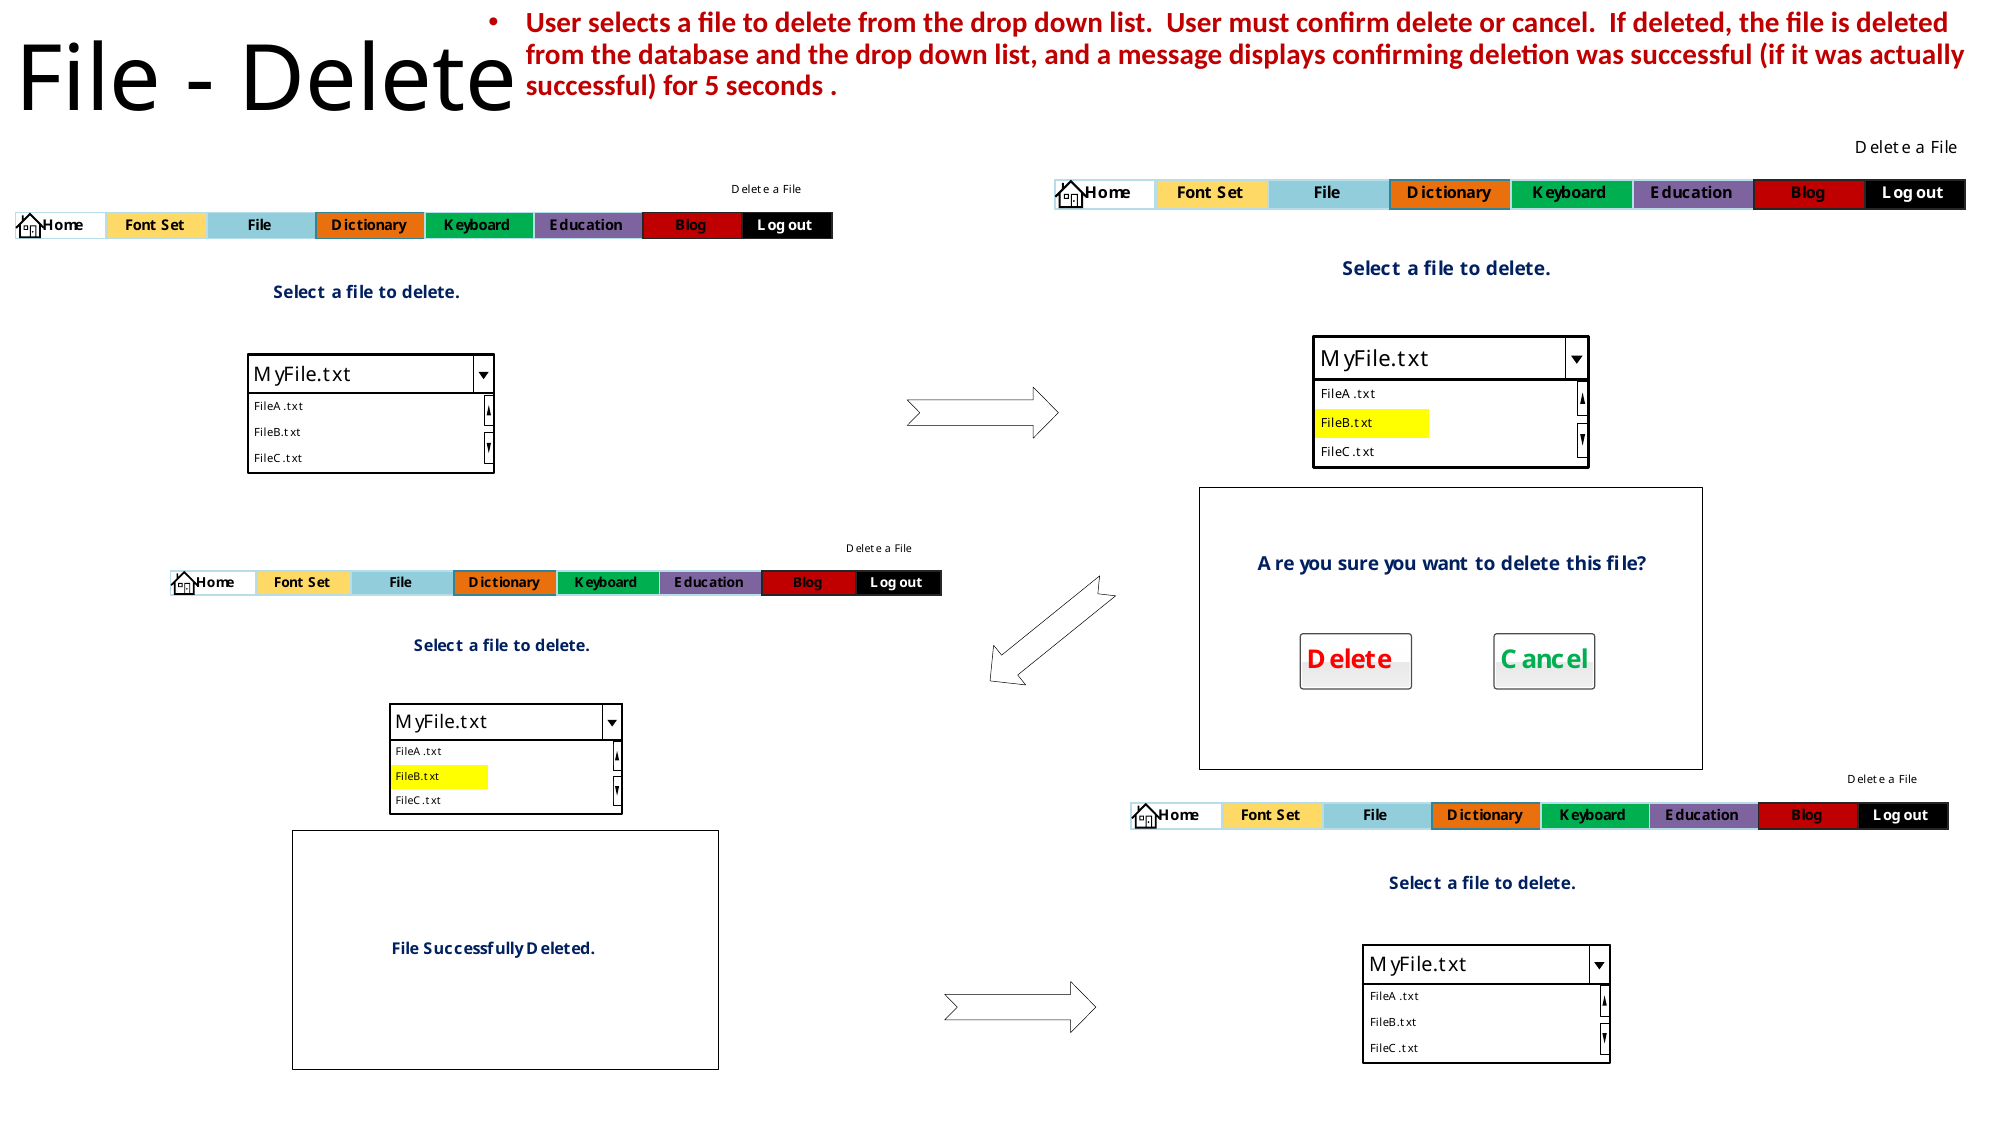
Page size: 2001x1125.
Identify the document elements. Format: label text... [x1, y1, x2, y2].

picture [1843, 128, 1968, 169]
picture [167, 536, 1098, 1071]
picture [903, 176, 1968, 1066]
list User selects a file to delete from the drop down list. User must confirm delete or cancel. If deleted, the file is deleted from the database and the drop down list, and a message displays confirming deletion was successful (if it was actually successful) for 5 seconds . [473, 0, 2000, 136]
title File - Delete [0, 0, 834, 162]
picture [12, 176, 834, 475]
